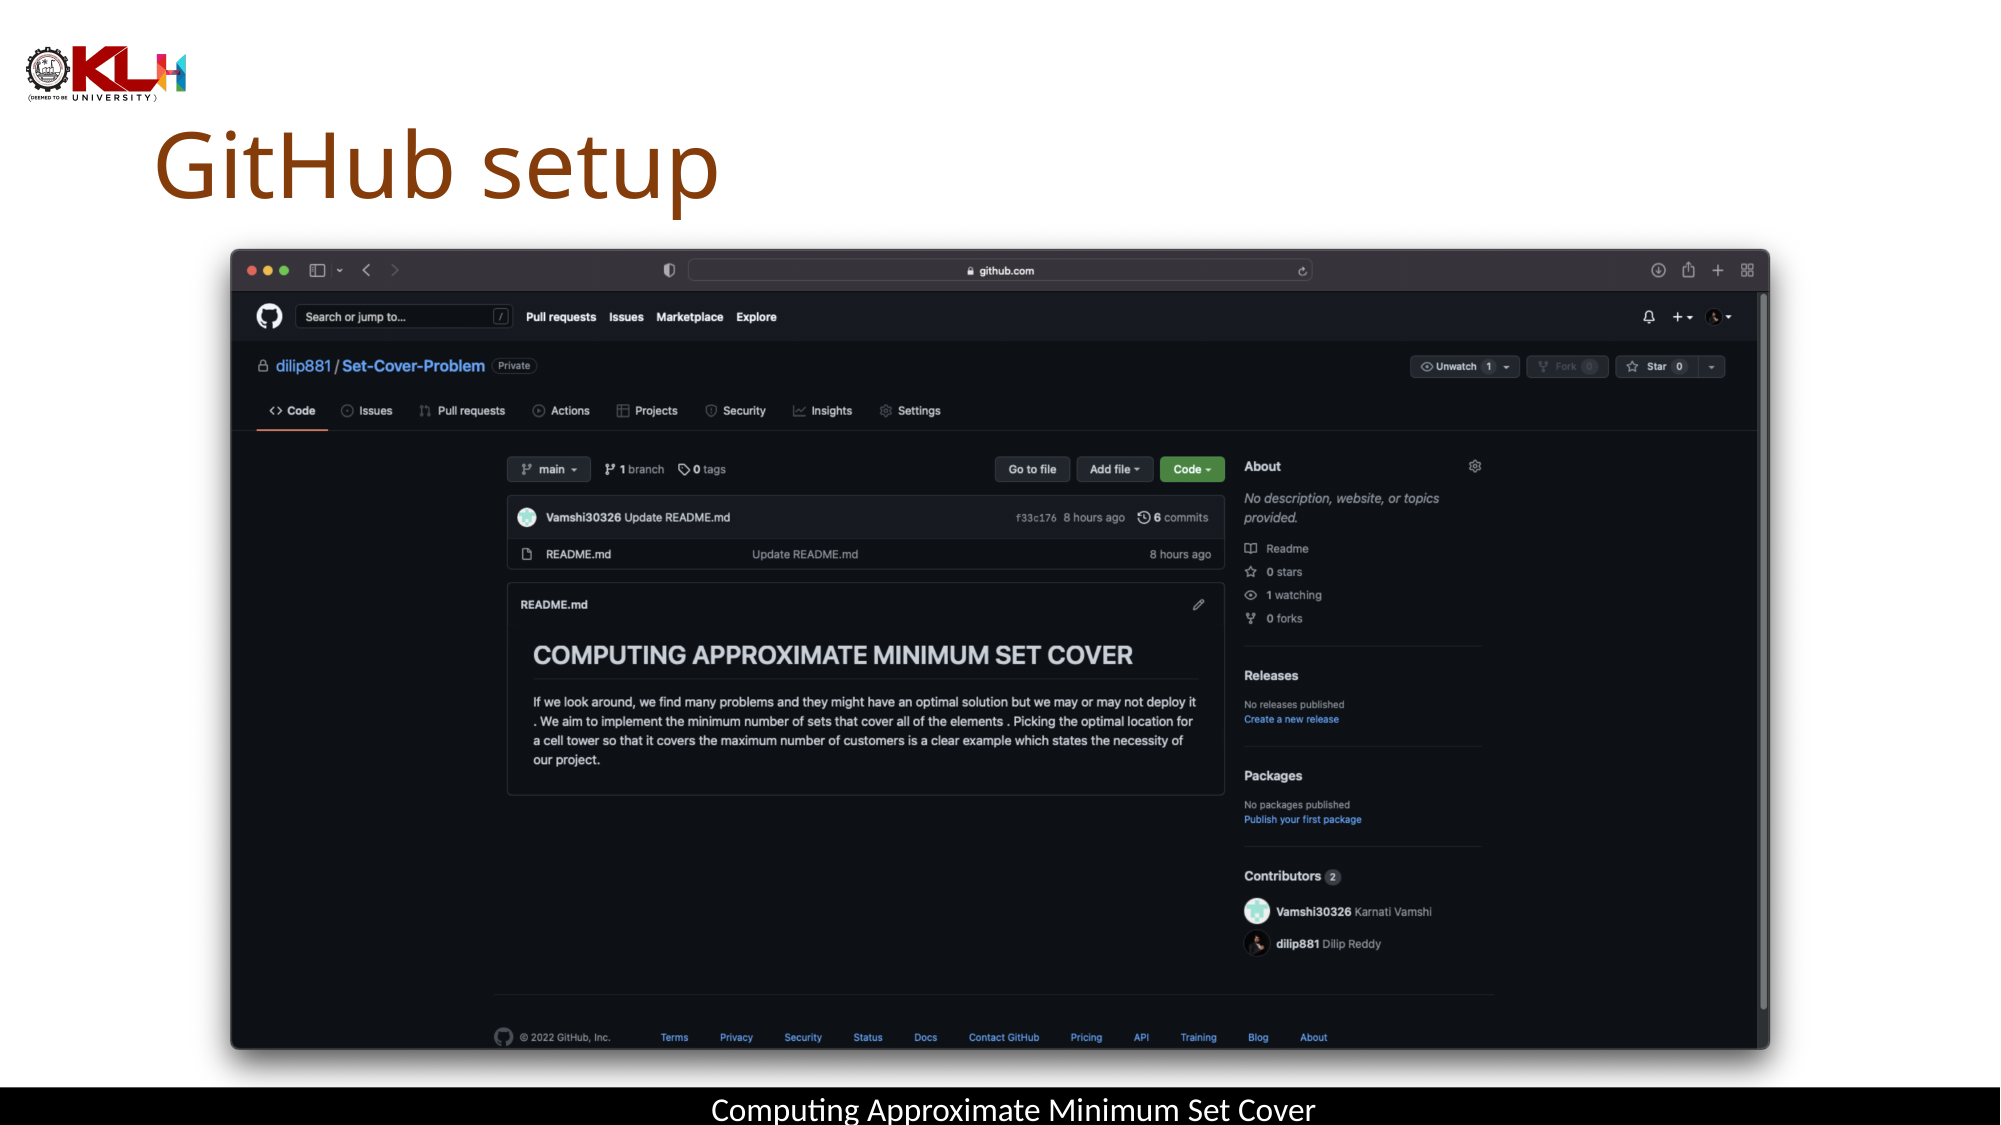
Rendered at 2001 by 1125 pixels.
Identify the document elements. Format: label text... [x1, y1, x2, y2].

picture [22, 0, 191, 120]
text_box Computing Approximate Minimum Set Cover [0, 1086, 2000, 1125]
title GitHub setup [137, 59, 1863, 278]
picture [186, 219, 1814, 1108]
